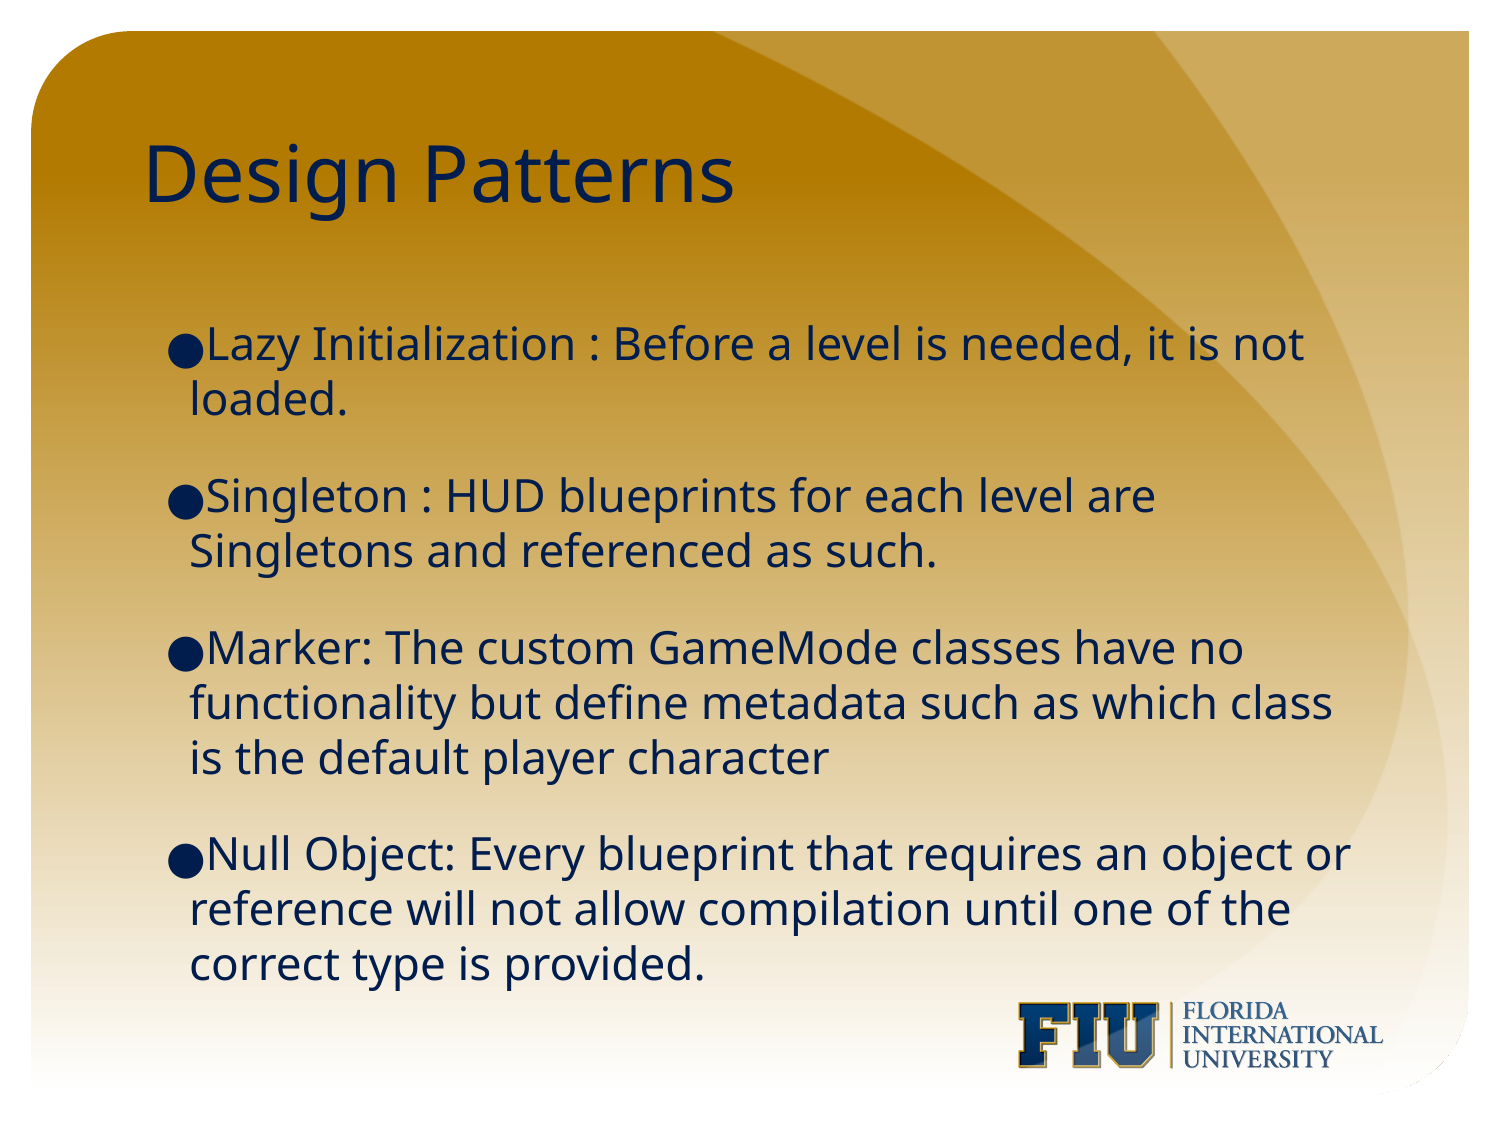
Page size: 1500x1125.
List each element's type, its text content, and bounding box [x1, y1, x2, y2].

title Design Patterns [127, 62, 1372, 234]
picture [24, 30, 1473, 1094]
list Lazy Initialization : Before a level is needed, it is not loaded. Singleton : HUD blueprints for each level are Singletons and referenced as such. Marker: The custom GameMode classes have no functionality but define metadata such as which class is the default player character Null Object: Every blueprint that requires an object or reference will not allow compilation until one of the correct type is provided. [127, 299, 1372, 991]
